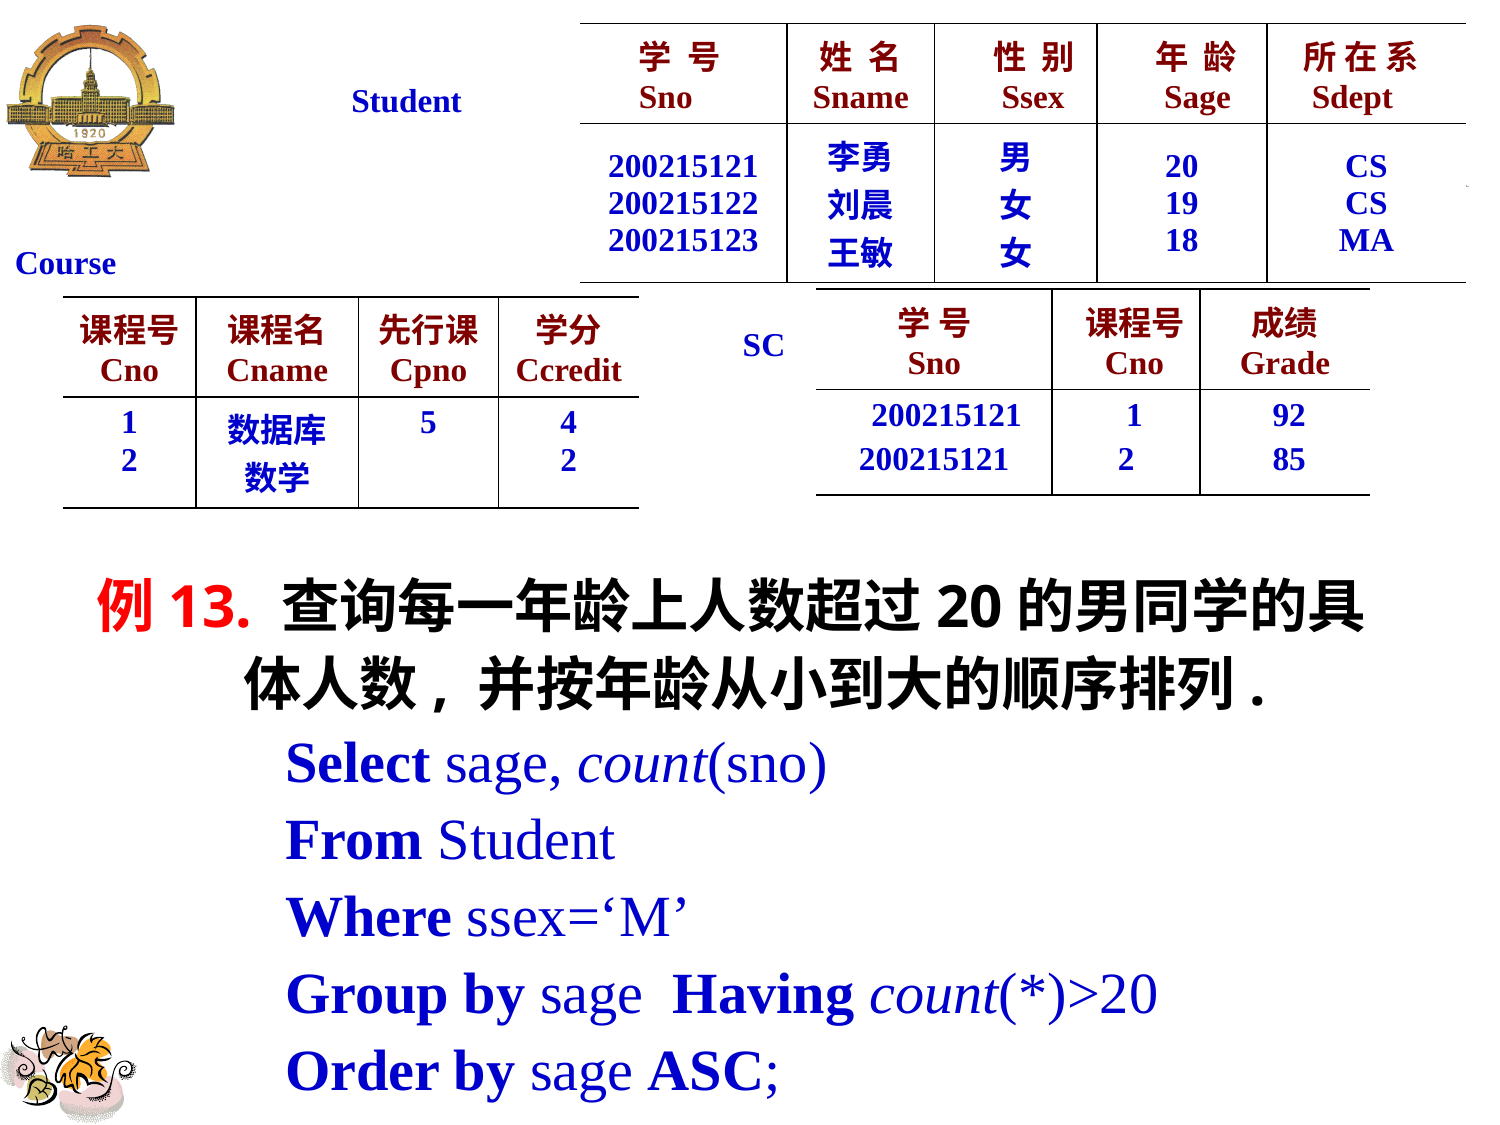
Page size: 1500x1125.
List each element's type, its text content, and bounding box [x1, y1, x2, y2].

table_header 性 别 Ssex [935, 24, 1096, 123]
table_cell 数据库 数学 [197, 398, 358, 507]
table_header 课程名 Cname [197, 298, 358, 396]
table_cell 4 2 [499, 398, 639, 507]
table_header 姓 名 Sname [788, 24, 934, 123]
table_cell 92 85 [1201, 390, 1370, 494]
table_header 学 号 Sno [580, 24, 786, 123]
table_cell CS CS MA [1268, 124, 1466, 282]
table_header 学 号 Sno [816, 290, 1051, 389]
table_header 课程号 Cno [1053, 290, 1199, 389]
table_cell 男 女 女 [935, 124, 1096, 282]
table_cell 20 19 18 [1098, 124, 1266, 282]
picture [0, 24, 175, 182]
table_cell 1 2 [1053, 390, 1199, 494]
table_header 年 龄 Sage [1098, 24, 1266, 123]
text_box 例13. 查询每一年龄上人数超过20的男同学的具 体人数, 并按年龄从小到大的顺序排列. Select sage, count(sno) From Student Where ssex=‘M’ Group by sage Having count(*)>20 Order by sage ASC; [82, 555, 1500, 1125]
table_header 成绩 Grade [1201, 290, 1370, 389]
table_cell 1 2 [63, 398, 195, 507]
text_box Course [0, 230, 140, 295]
table_header 学分 Ccredit [499, 298, 639, 396]
table_header 所 在 系 Sdept [1268, 24, 1466, 123]
table_header 先行课 Cpno [359, 298, 498, 396]
table_cell 200215121 200215122 200215123 [580, 124, 786, 282]
text_box Student [351, 75, 529, 141]
table_cell 李勇 刘晨 王敏 [788, 124, 934, 282]
table_cell 5 [359, 398, 498, 507]
text_box SC [727, 311, 816, 363]
table_cell 200215121 200215121 [816, 390, 1051, 494]
table_header 课程号 Cno [63, 298, 195, 396]
